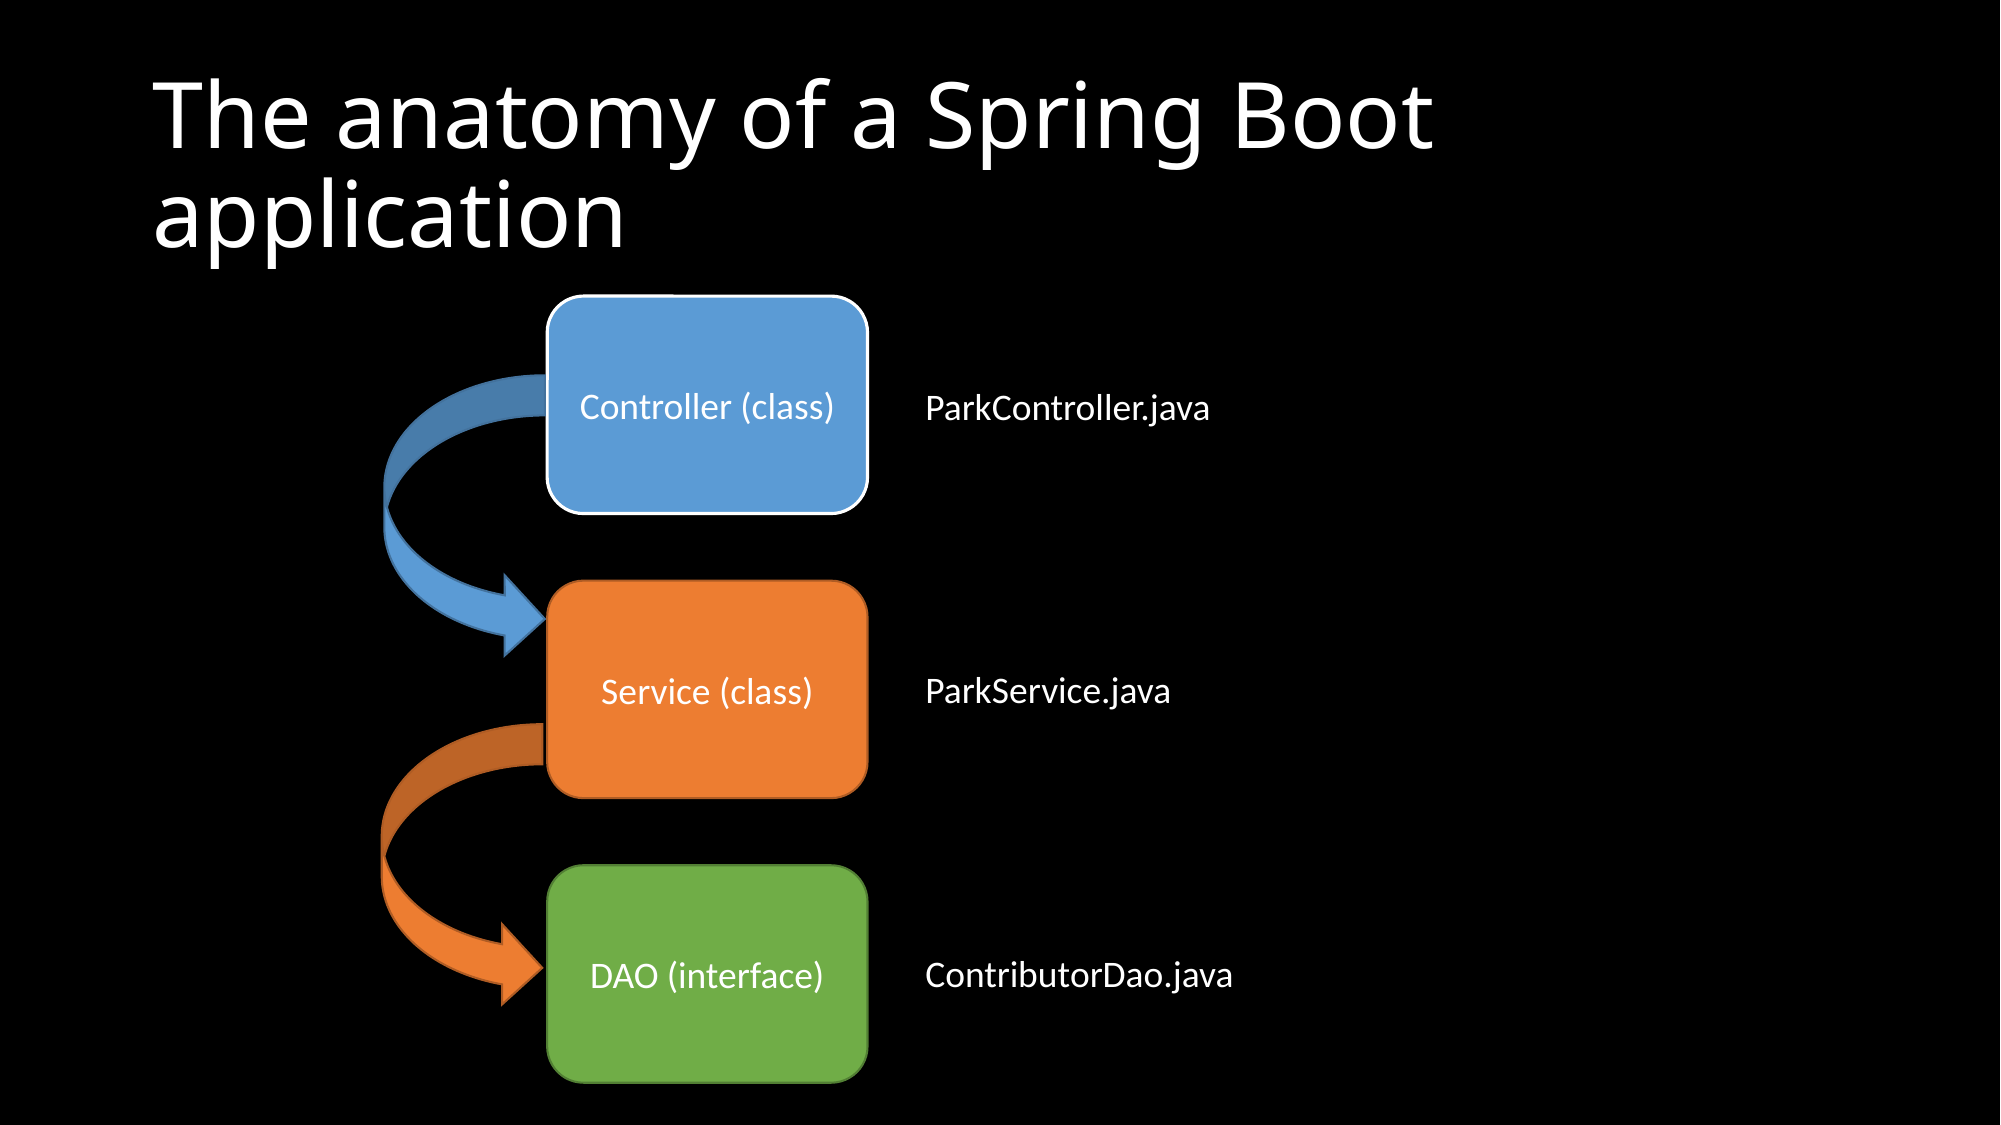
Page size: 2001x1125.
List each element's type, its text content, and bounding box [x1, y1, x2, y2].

text_box ParkController.java [910, 375, 1274, 436]
text_box ContributorDao.java [910, 942, 1274, 1003]
text_box ParkService.java [910, 659, 1274, 719]
text_box [383, 374, 547, 658]
title The anatomy of a Spring Boot application [137, 59, 1863, 278]
text_box DAO (interface) [546, 864, 869, 1084]
text_box Service (class) [546, 579, 869, 800]
text_box Controller (class) [545, 294, 870, 516]
text_box [380, 723, 544, 1007]
